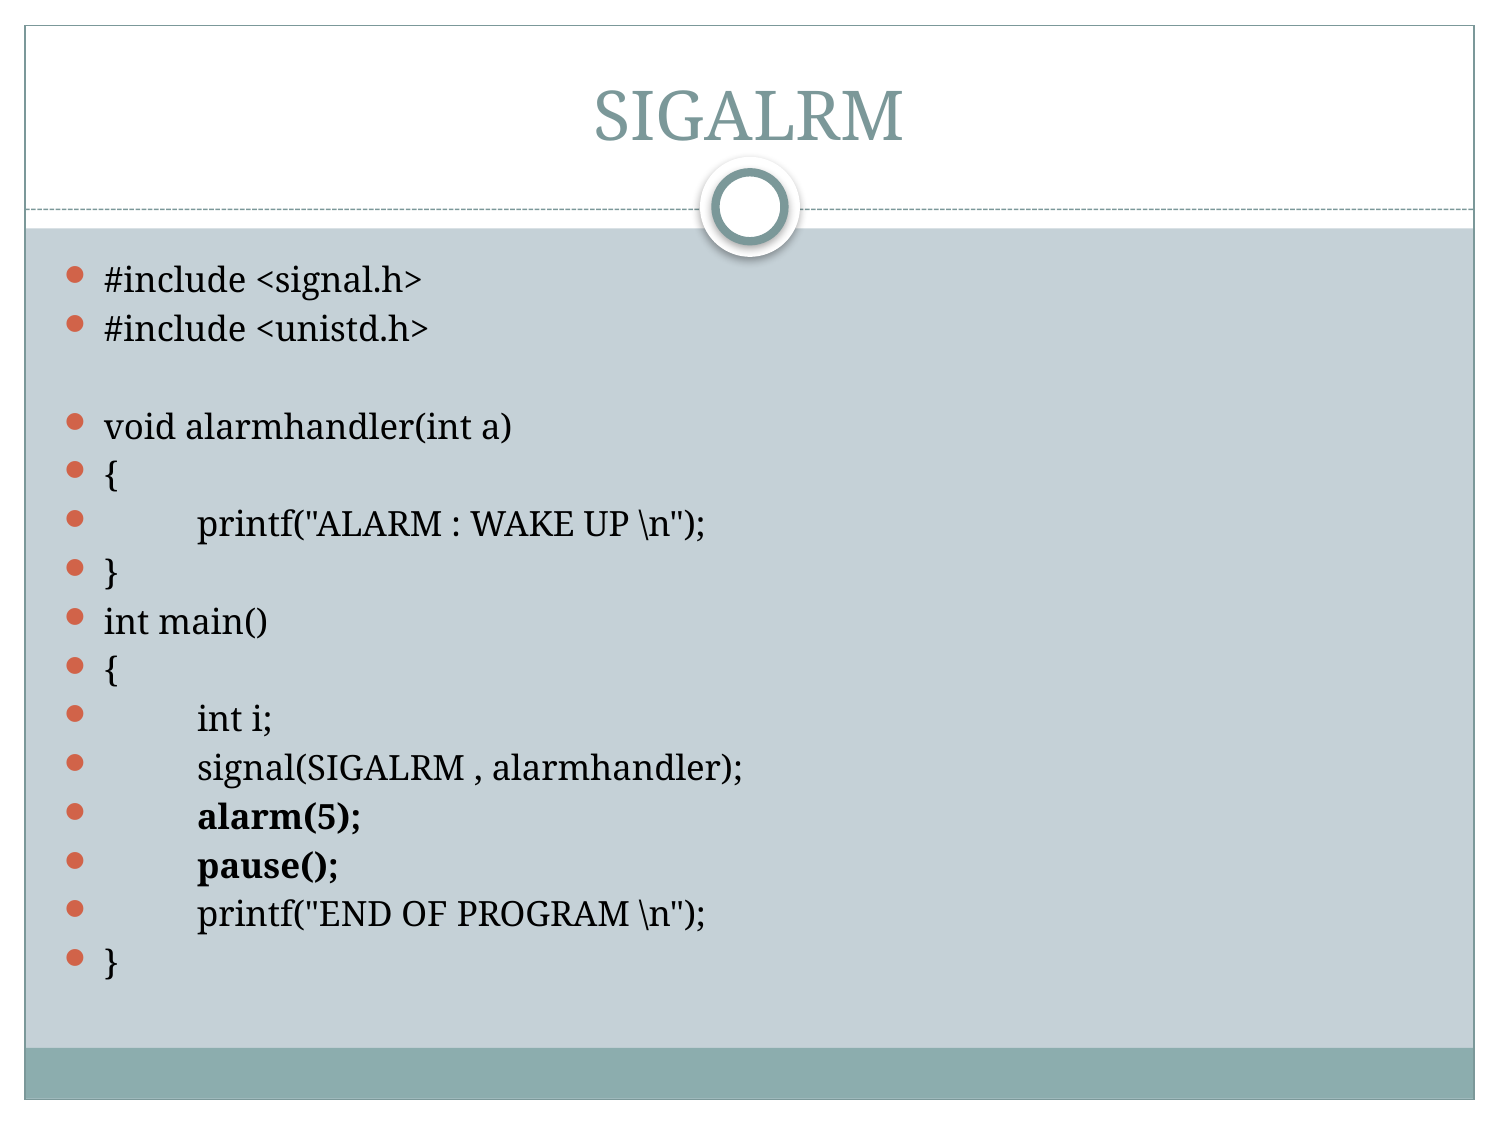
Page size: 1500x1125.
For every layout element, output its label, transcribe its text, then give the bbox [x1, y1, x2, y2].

list #include <signal.h> #include <unistd.h> void alarmhandler(int a) { printf("ALARM : WAKE UP \n"); } int main() { int i; signal(SIGALRM , alarmhandler); alarm(5); pause(); printf("END OF PROGRAM \n"); } [49, 250, 1445, 1001]
title SIGALRM [49, 37, 1450, 162]
